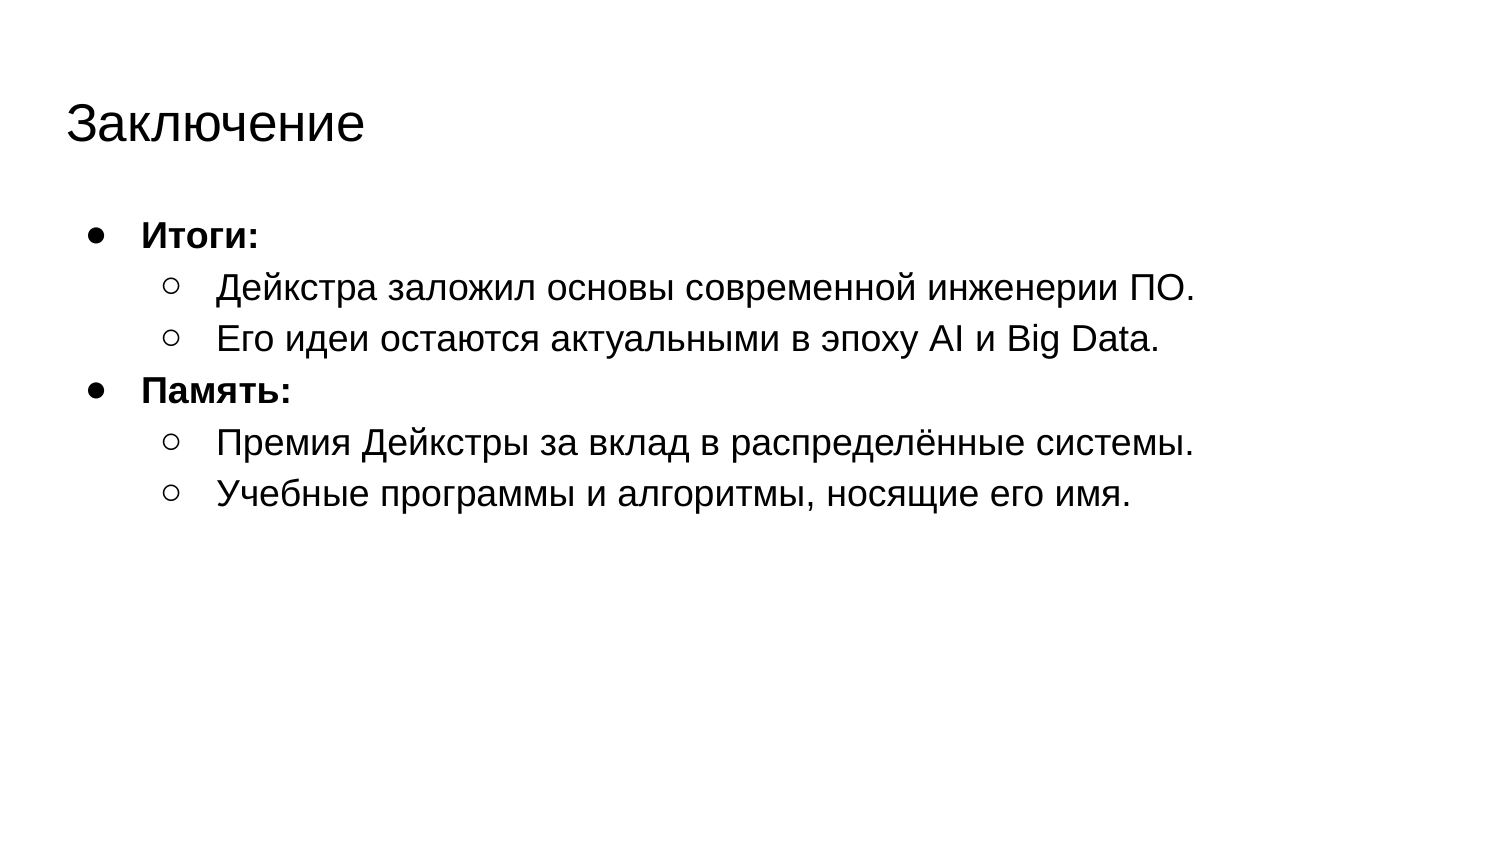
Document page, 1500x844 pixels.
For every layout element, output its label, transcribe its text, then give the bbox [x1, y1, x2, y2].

list Итоги: Дейкстра заложил основы современной инженерии ПО. Его идеи остаются актуальными в эпоху AI и Big Data. Память: Премия Дейкстры за вклад в распределённые системы. Учебные программы и алгоритмы, носящие его имя. [51, 189, 1449, 750]
title Заключение [51, 72, 1449, 167]
